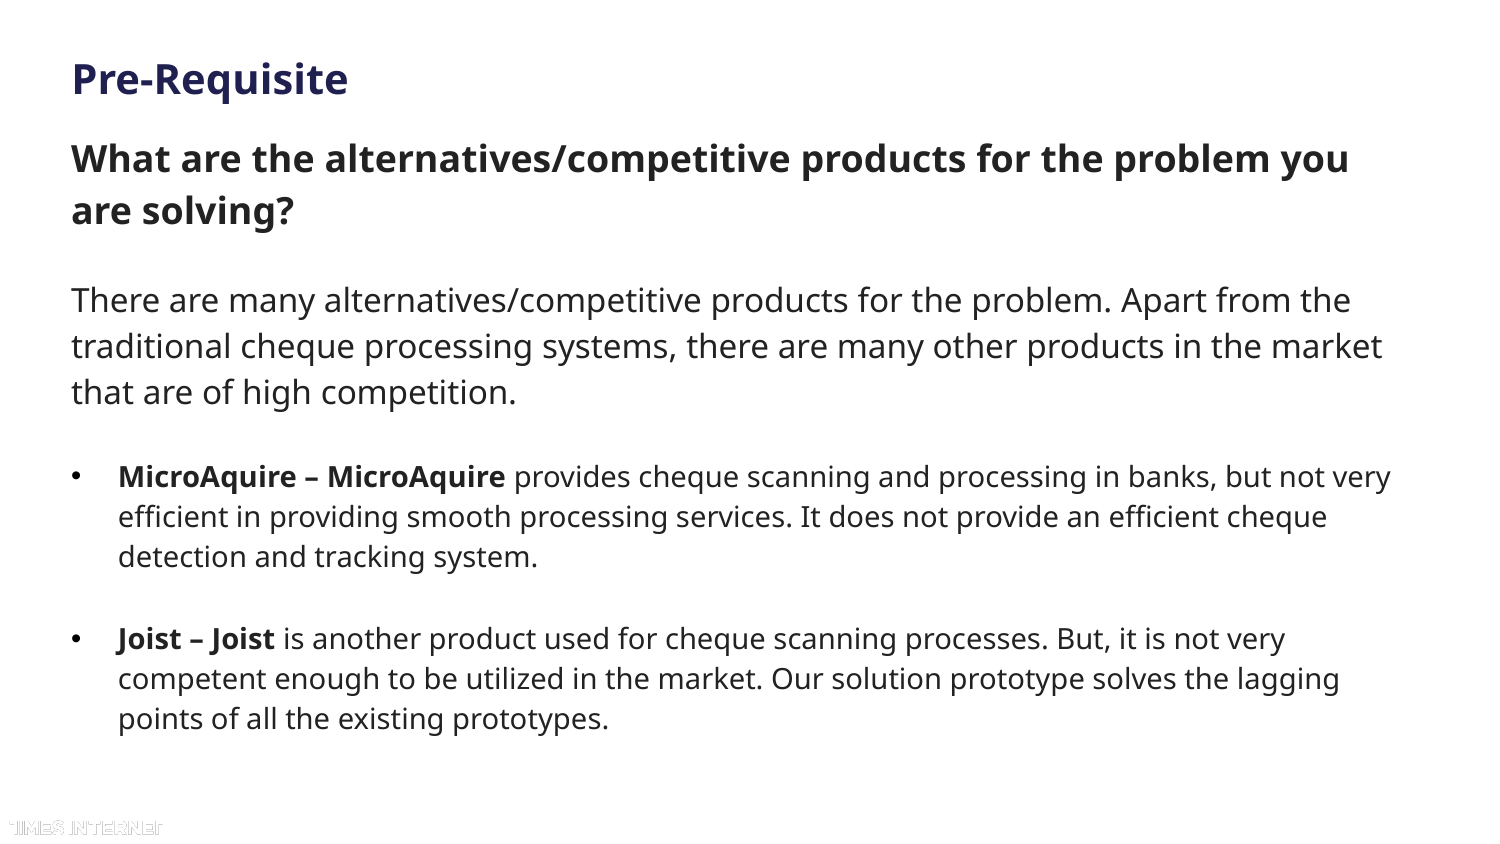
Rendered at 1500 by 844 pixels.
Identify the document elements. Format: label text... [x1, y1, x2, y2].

title Pre-Requisite [56, 37, 1415, 133]
picture [8, 818, 164, 837]
text_box What are the alternatives/competitive products for the problem you are solving? There are many alternatives/competitive products for the problem. Apart from the traditional cheque processing systems, there are many other products in the market that are of high competition. MicroAquire – MicroAquire provides cheque scanning and processing in banks, but not very efficient in providing smooth processing services. It does not provide an efficient cheque detection and tracking system. Joist – Joist is another product used for cheque scanning processes. But, it is not very competent enough to be utilized in the market. Our solution prototype solves the lagging points of all the existing prototypes. [56, 113, 1436, 786]
